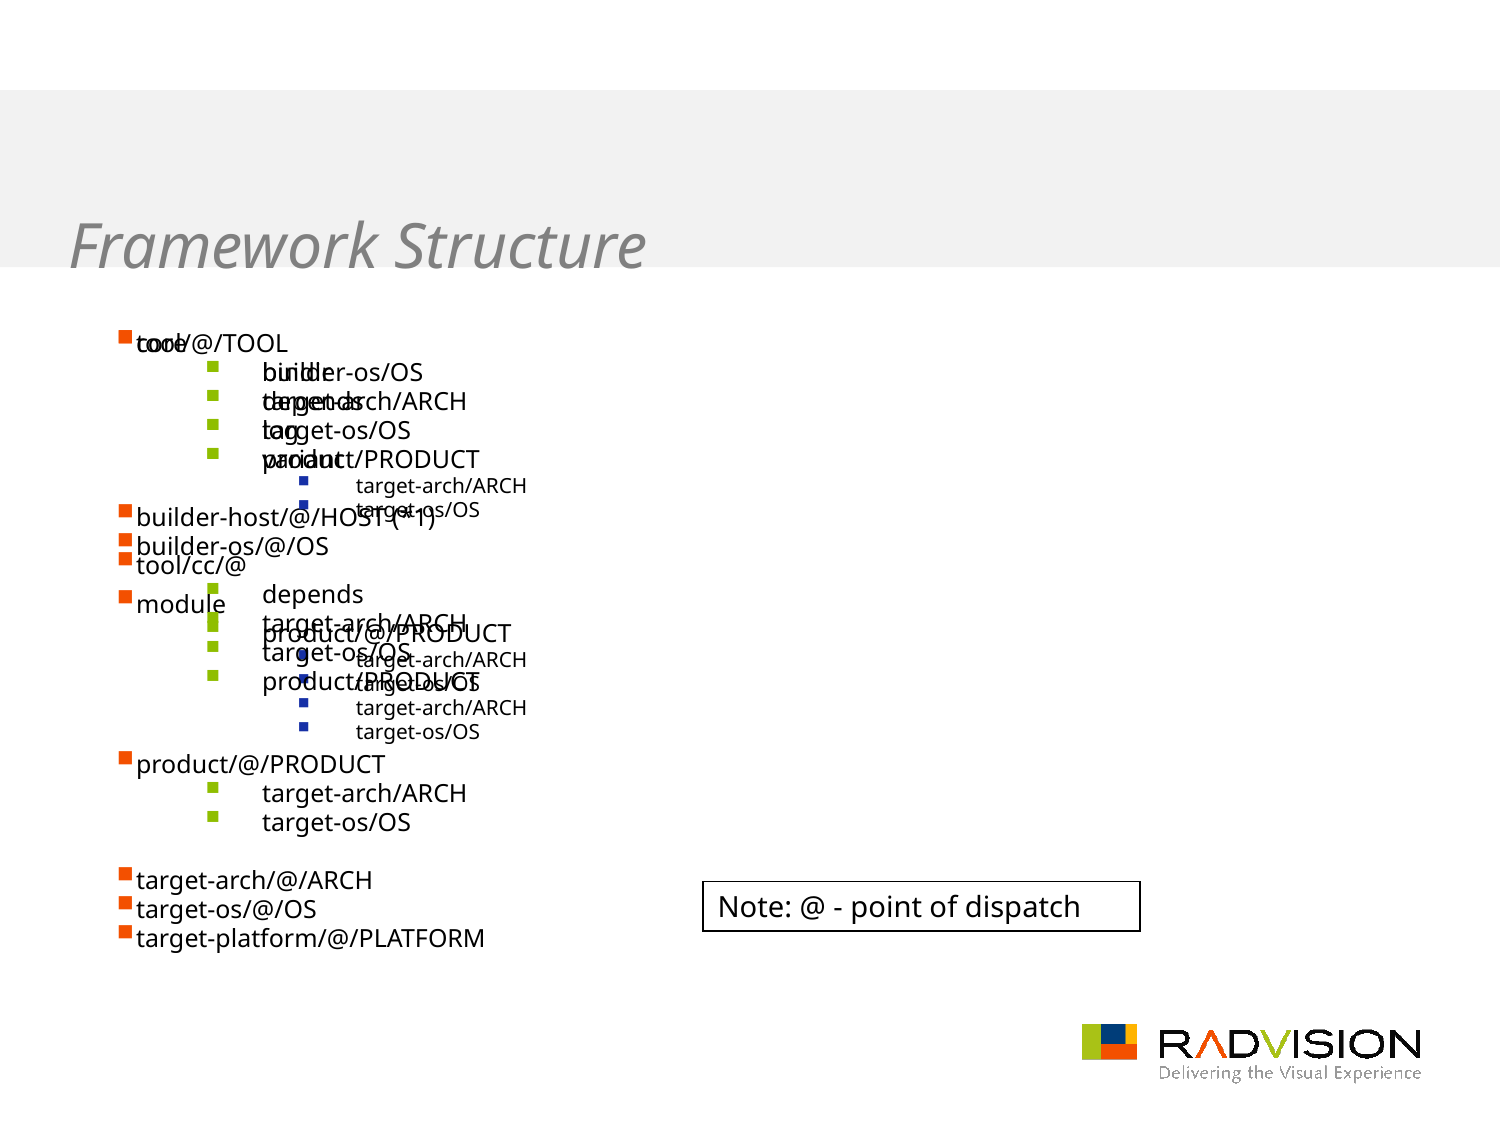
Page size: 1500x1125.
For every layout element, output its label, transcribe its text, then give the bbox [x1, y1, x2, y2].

picture [1080, 1023, 1424, 1084]
title Framework Structure [53, 166, 1010, 321]
text_box Note: @ - point of dispatch [702, 881, 1140, 932]
list tool/@/TOOL builder-os/OS target-arch/ARCH target-os/OS product/PRODUCT target-arch/ARCH target-os/OS tool/cc/@ depends target-arch/ARCH target-os/OS product/PRODUCT target-arch/ARCH target-os/OS [100, 326, 1383, 991]
